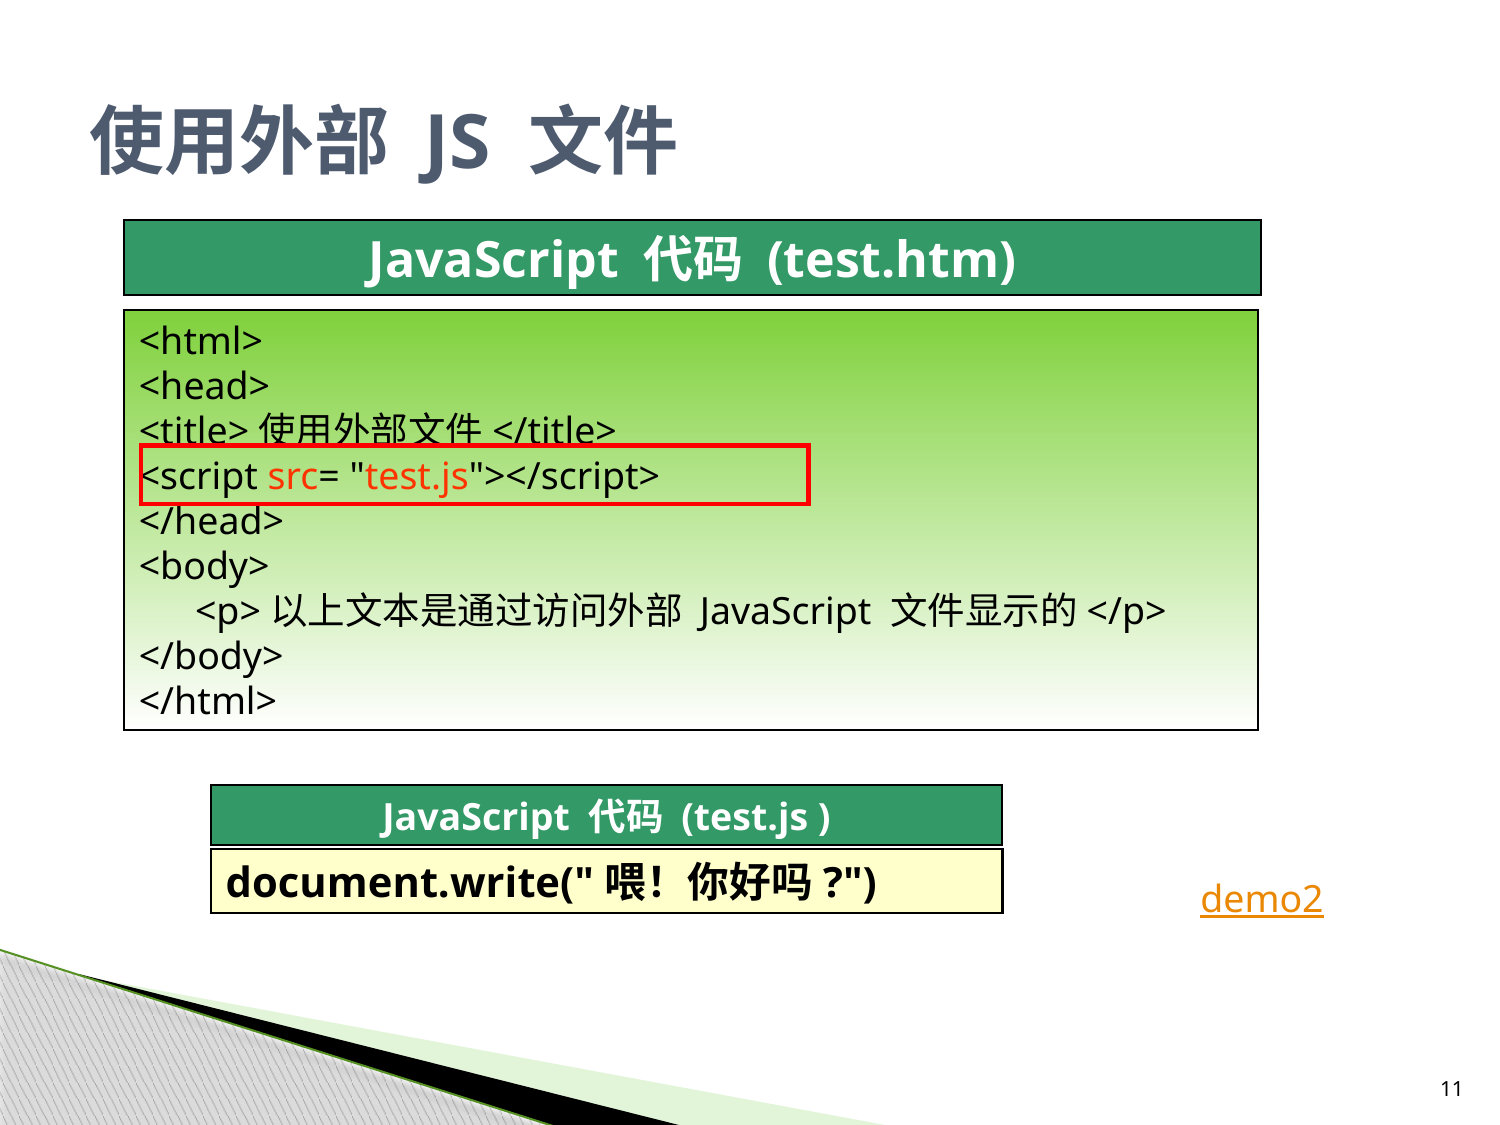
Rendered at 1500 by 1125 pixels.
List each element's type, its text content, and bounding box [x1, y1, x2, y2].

text_box JavaScript 代码 (test.htm) [123, 219, 1262, 295]
slide_number 11 [1418, 1051, 1479, 1112]
text_box demo2 [1185, 867, 1339, 933]
title 使用外部 JS 文件 [75, 45, 1425, 233]
text_box <html> <head> <title>使用外部文件</title> <script src= "test.js"></script> </head> <body> <p>以上文本是通过访问外部 JavaScript 文件显示的</p> </body> </html> [123, 309, 1258, 730]
text_box [140, 445, 809, 504]
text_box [210, 784, 1003, 917]
